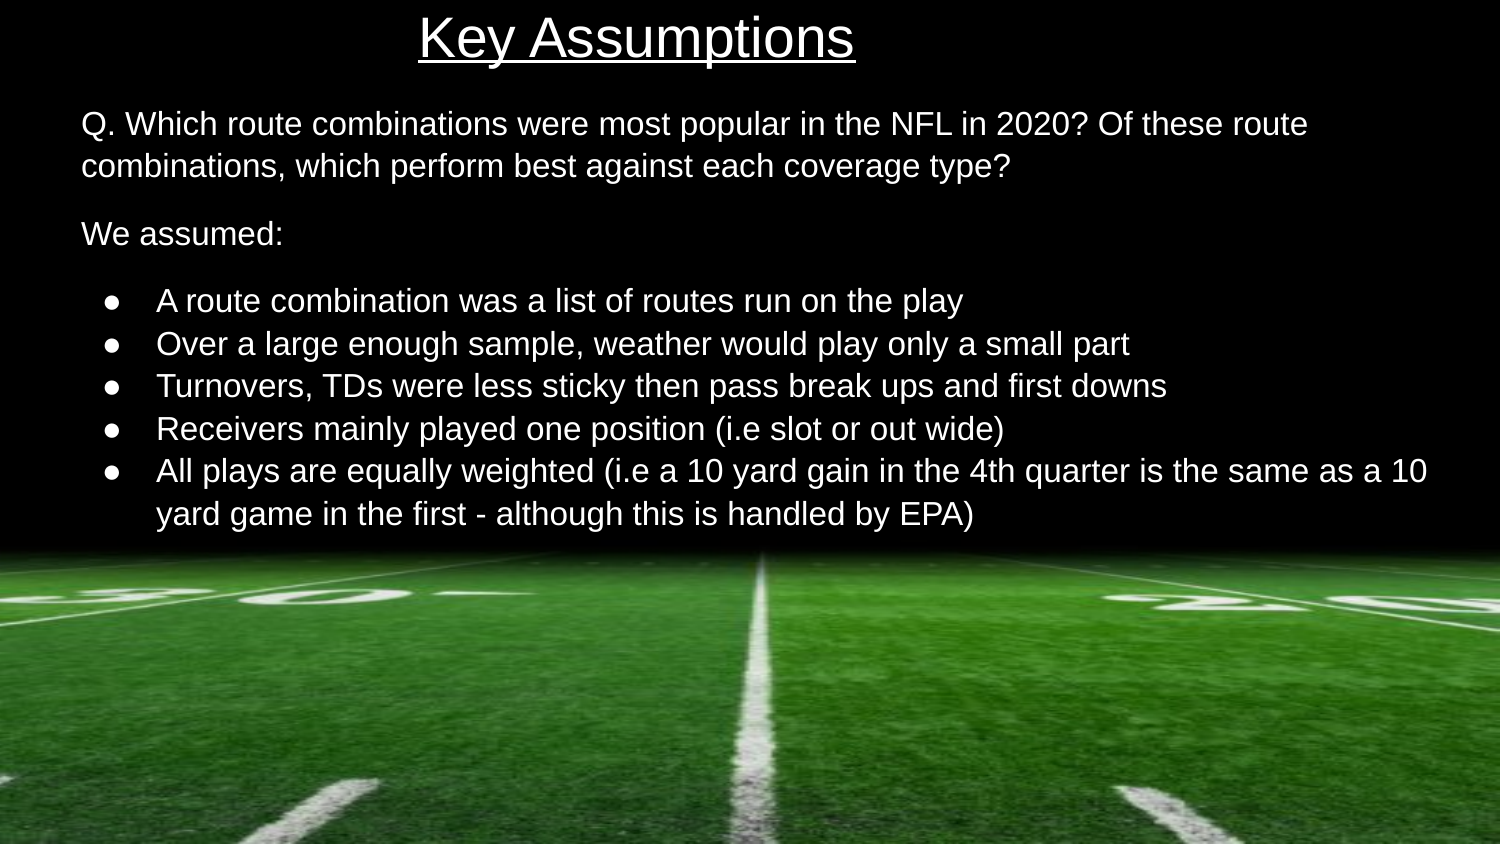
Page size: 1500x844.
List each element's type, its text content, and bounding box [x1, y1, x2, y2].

list Q. Which route combinations were most popular in the NFL in 2020? Of these route combinations, which perform best against each coverage type? We assumed: A route combination was a list of routes run on the play Over a large enough sample, weather would play only a small part Turnovers, TDs were less sticky then pass break ups and first downs Receivers mainly played one position (i.e slot or out wide) All plays are equally weighted (i.e a 10 yard gain in the 4th quarter is the same as a 10 yard game in the first - although this is handled by EPA) [66, 84, 1464, 645]
picture [0, 0, 1500, 844]
title Key Assumptions [403, 0, 1500, 85]
